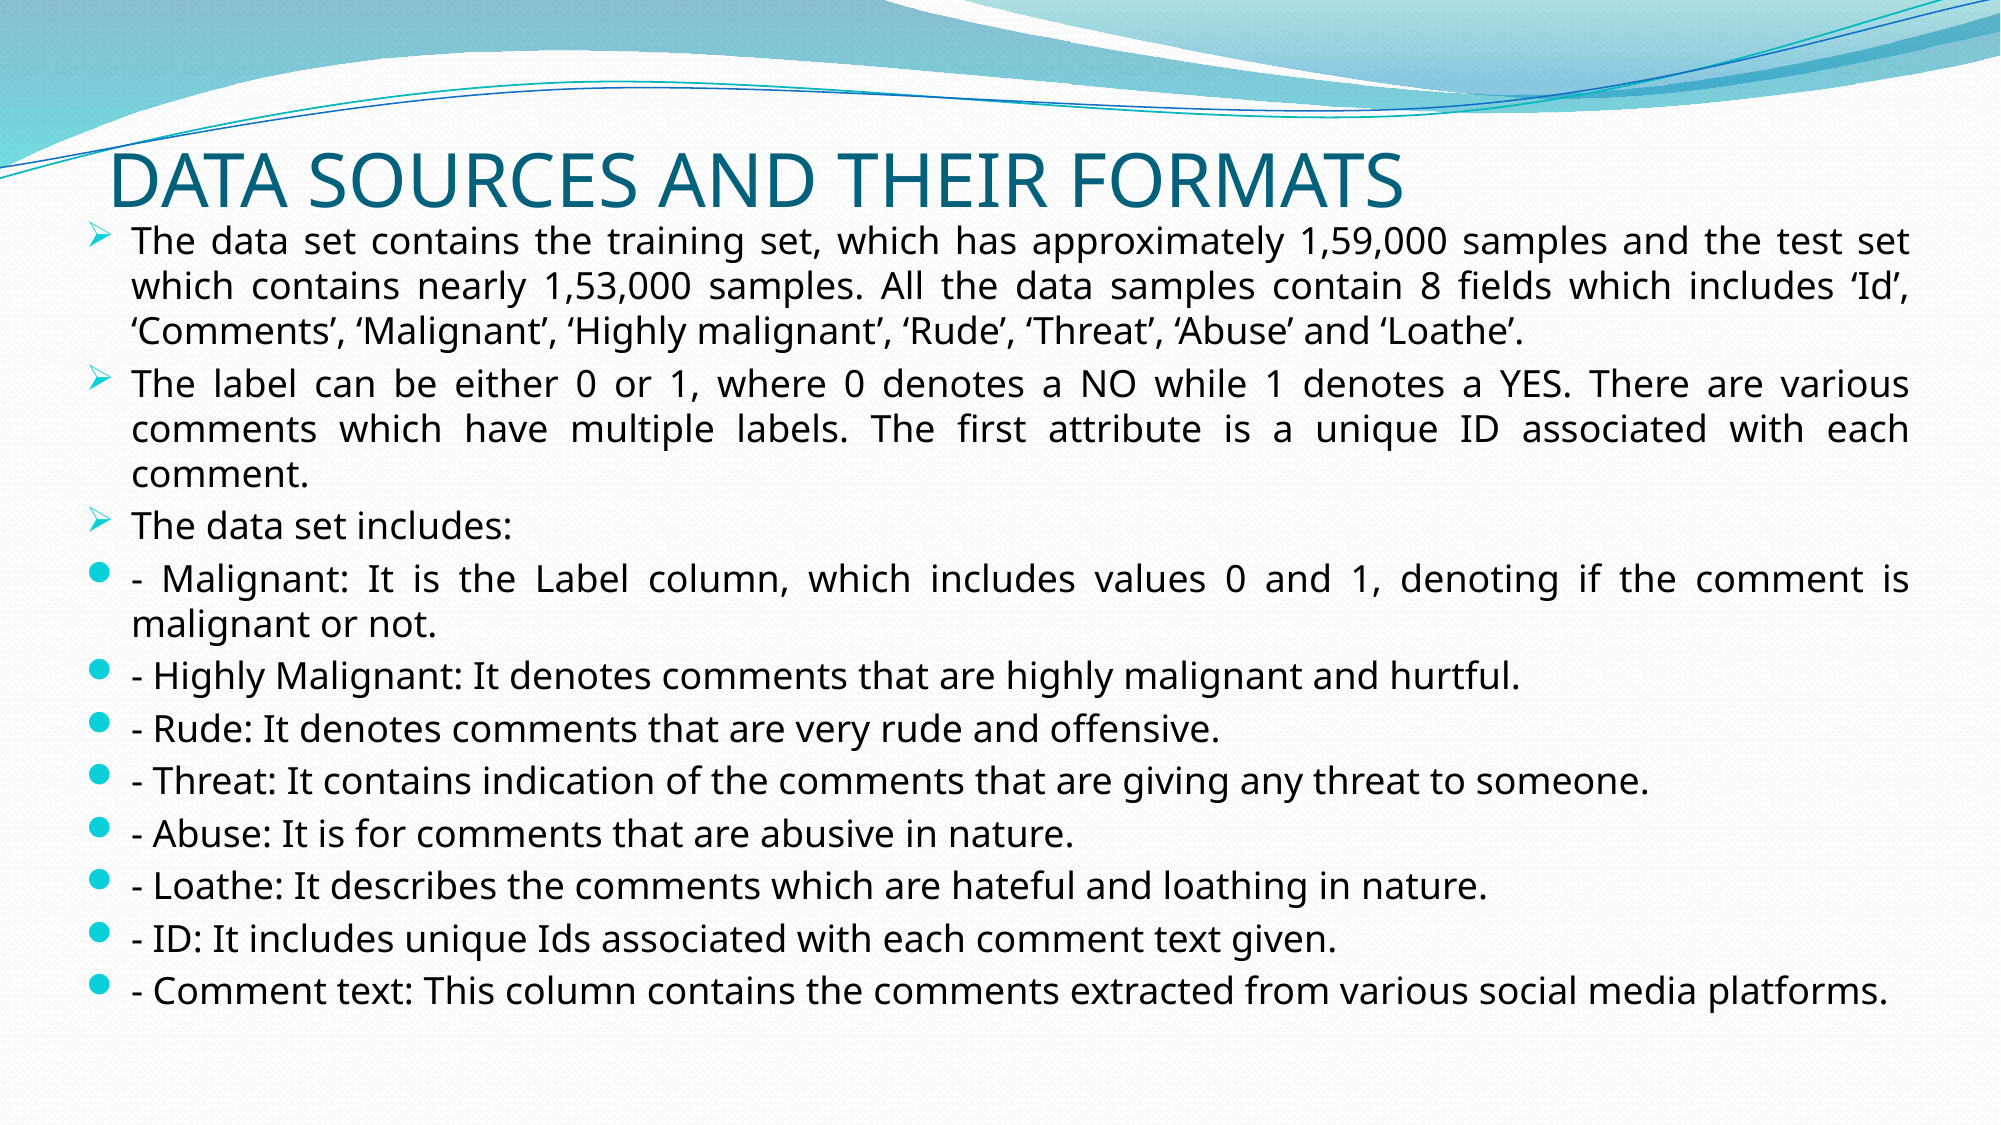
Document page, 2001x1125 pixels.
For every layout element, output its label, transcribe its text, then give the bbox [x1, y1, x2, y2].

list The data set contains the training set, which has approximately 1,59,000 samples and the test set which contains nearly 1,53,000 samples. All the data samples contain 8 fields which includes ‘Id’, ‘Comments’, ‘Malignant’, ‘Highly malignant’, ‘Rude’, ‘Threat’, ‘Abuse’ and ‘Loathe’. The label can be either 0 or 1, where 0 denotes a NO while 1 denotes a YES. There are various comments which have multiple labels. The first attribute is a unique ID associated with each comment. The data set includes: - Malignant: It is the Label column, which includes values 0 and 1, denoting if the comment is malignant or not. - Highly Malignant: It denotes comments that are highly malignant and hurtful. - Rude: It denotes comments that are very rude and offensive. - Threat: It contains indication of the comments that are giving any threat to someone. - Abuse: It is for comments that are abusive in nature. - Loathe: It describes the comments which are hateful and loathing in nature. - ID: It includes unique Ids associated with each comment text given. - Comment text: This column contains the comments extracted from various social media platforms. [71, 209, 1927, 1100]
title DATA SOURCES AND THEIR FORMATS [107, 81, 1875, 209]
